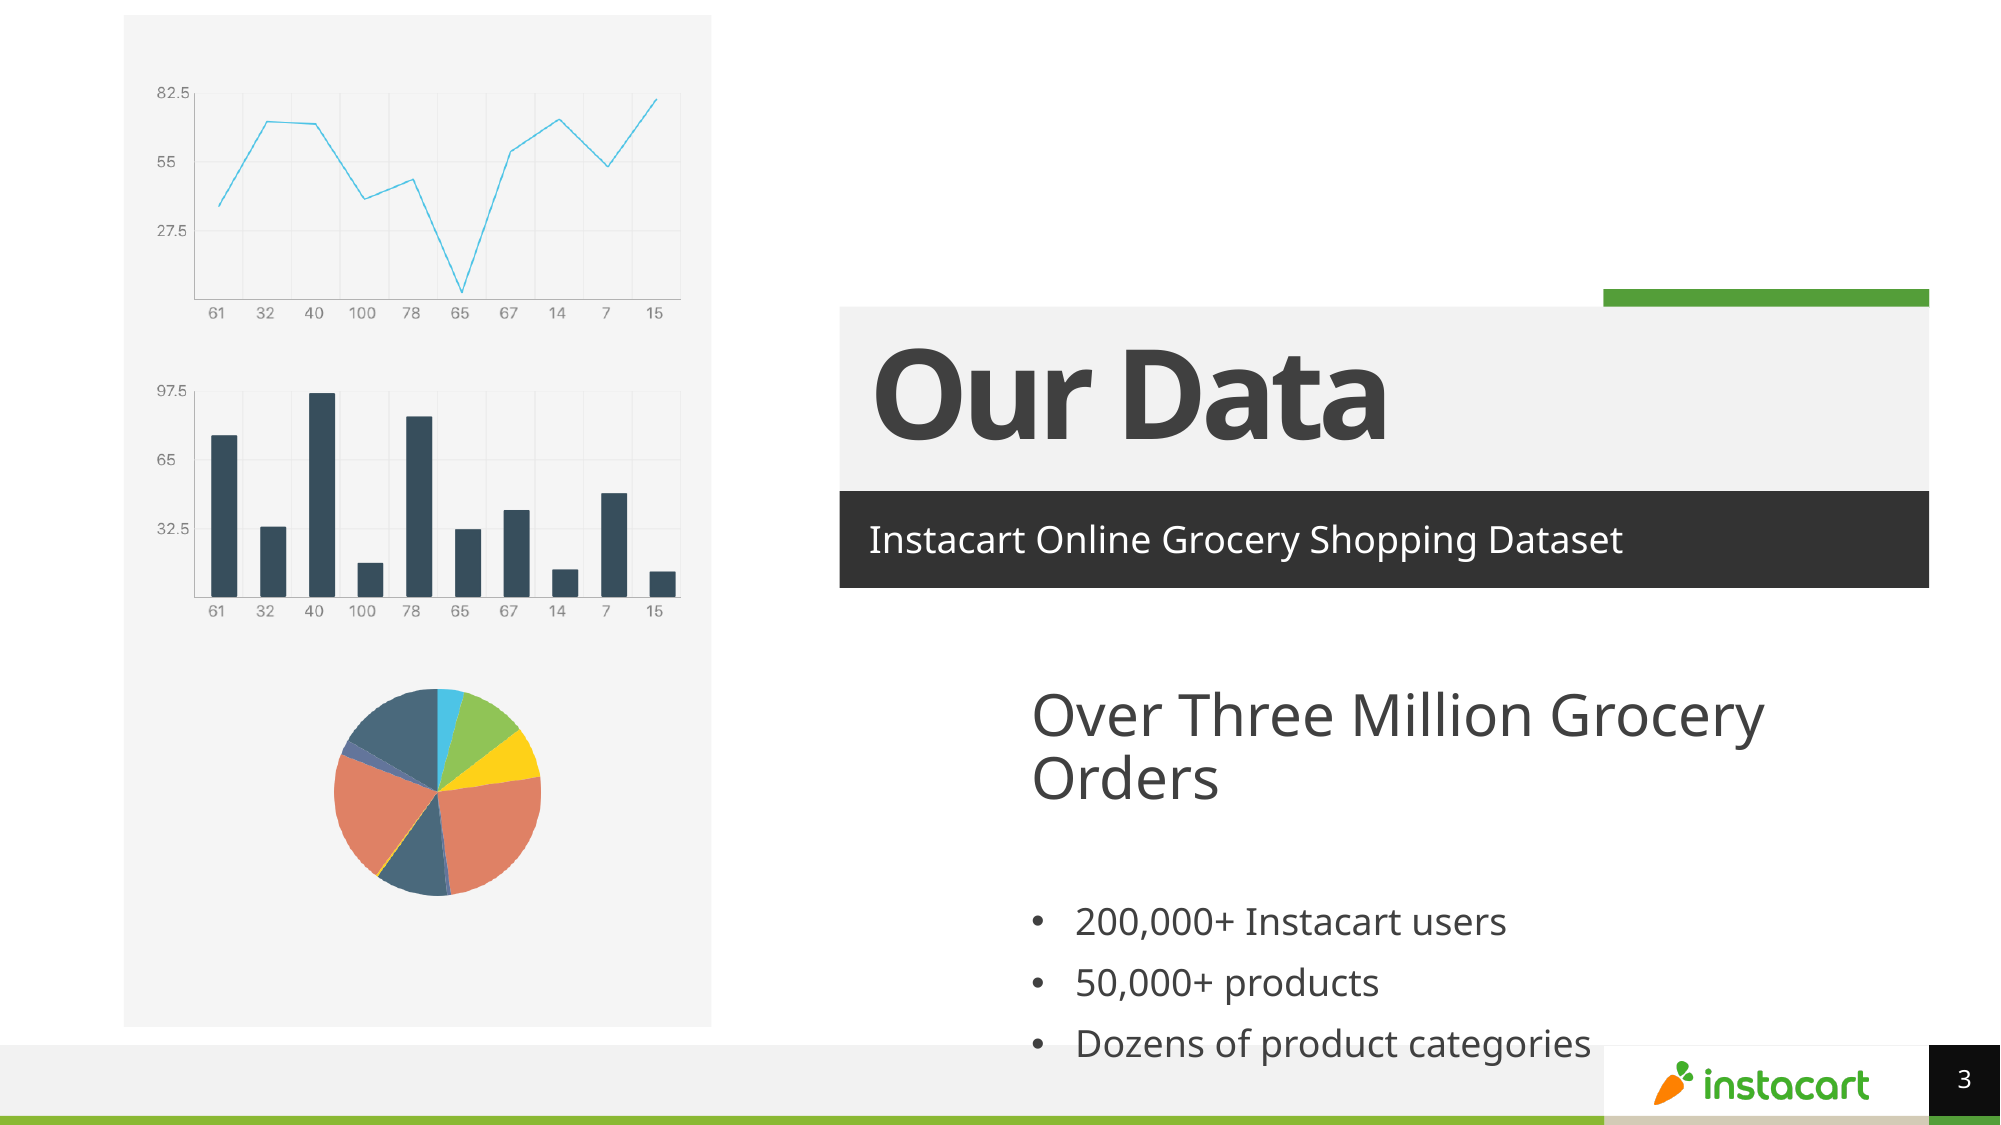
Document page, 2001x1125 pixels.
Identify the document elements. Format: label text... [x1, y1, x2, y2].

picture [123, 15, 712, 1028]
slide_number 3 [1929, 1045, 2000, 1116]
list Instacart Online Grocery Shopping Dataset [839, 491, 1930, 588]
picture [1654, 1085, 1869, 1105]
list Over Three Million Grocery Orders 200,000+ Instacart users 50,000+ products Dozens of product categories [1031, 686, 1930, 1085]
title Our Data [839, 306, 1930, 491]
text_box [1603, 288, 1930, 306]
